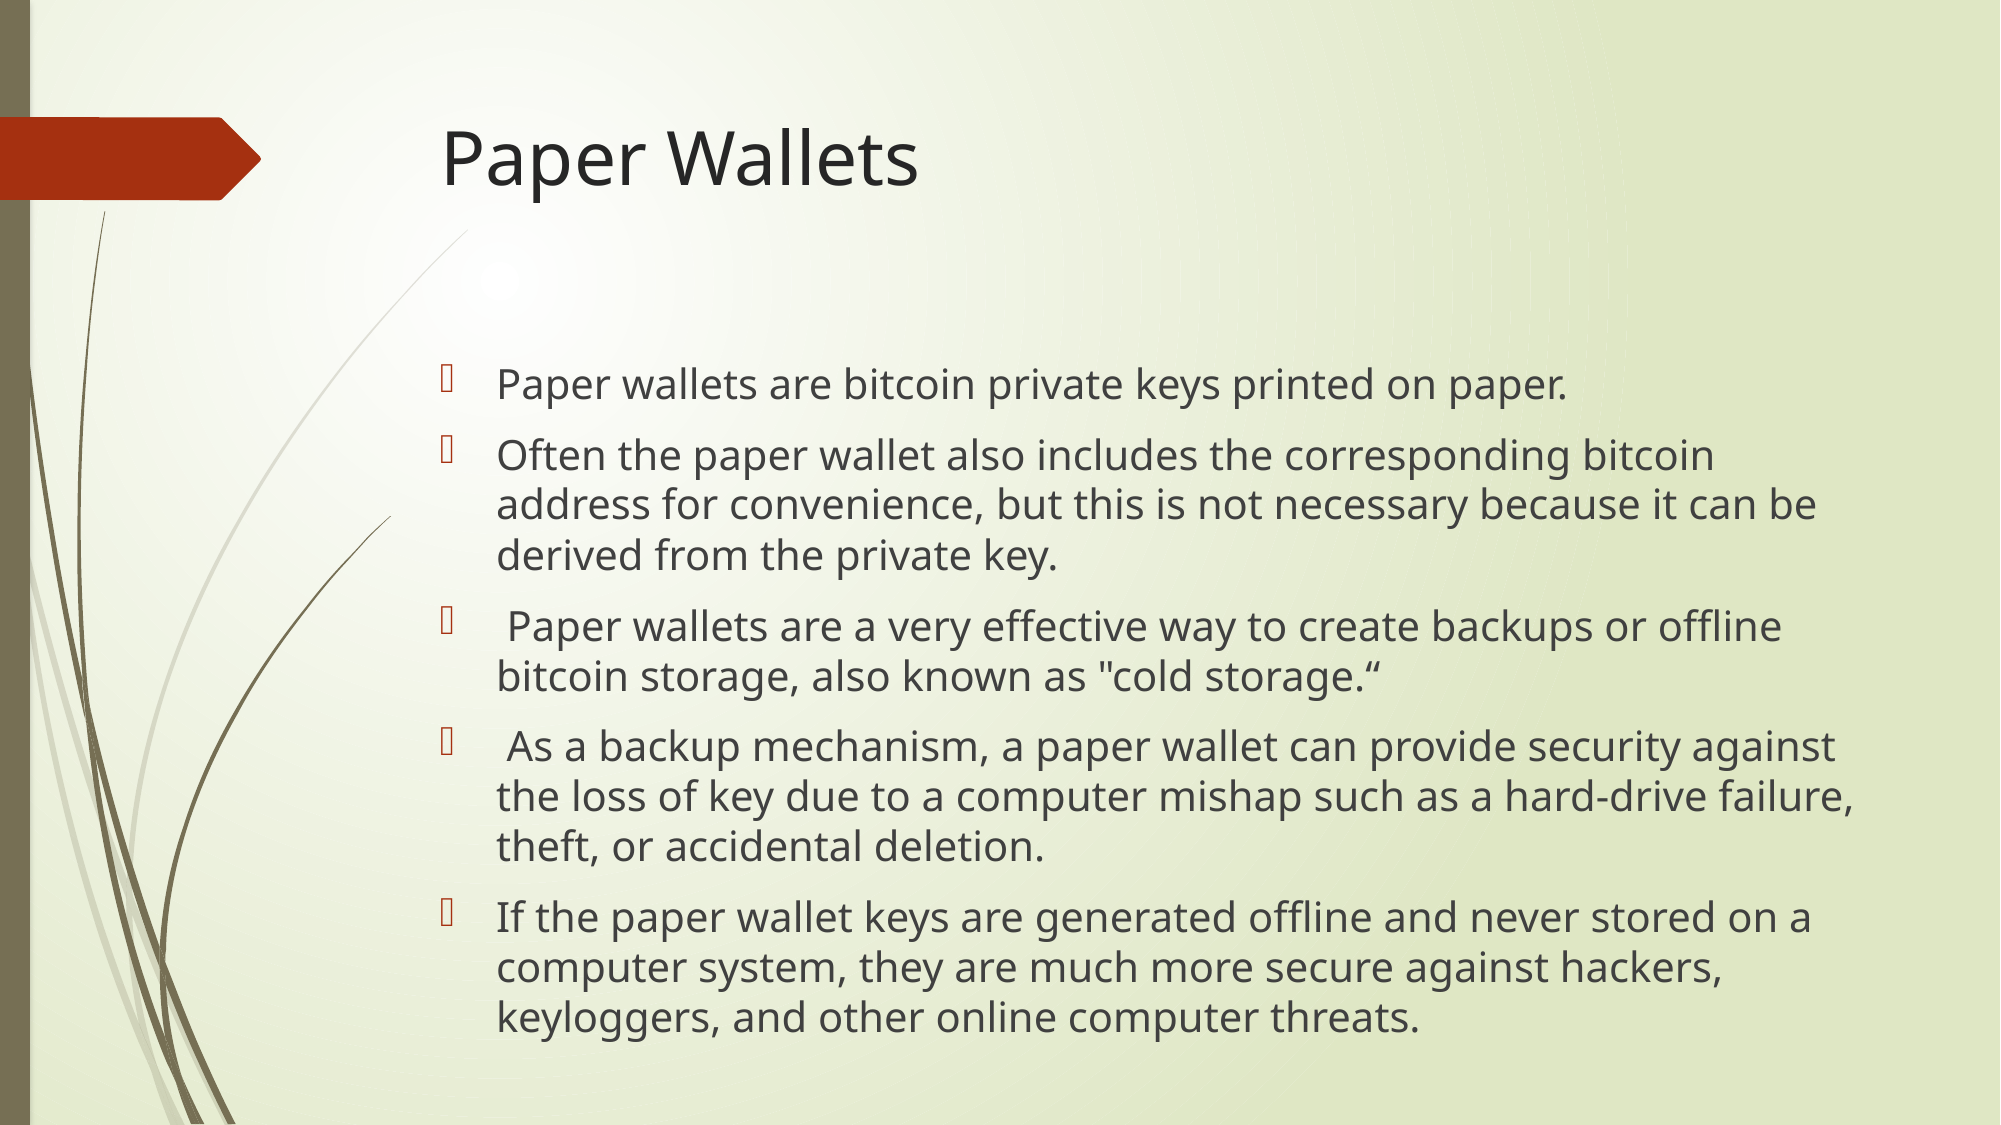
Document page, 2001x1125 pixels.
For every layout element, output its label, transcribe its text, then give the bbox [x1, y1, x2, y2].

title Paper Wallets [425, 102, 1888, 313]
list Paper wallets are bitcoin private keys printed on paper. Often the paper wallet also includes the corresponding bitcoin address for convenience, but this is not necessary because it can be derived from the private key. Paper wallets are a very effective way to create backups or offline bitcoin storage, also known as "cold storage.“ As a backup mechanism, a paper wallet can provide security against the loss of key due to a computer mishap such as a hard-drive failure, theft, or accidental deletion. If the paper wallet keys are generated offline and never stored on a computer system, they are much more secure against hackers, keyloggers, and other online computer threats. [424, 350, 1888, 970]
